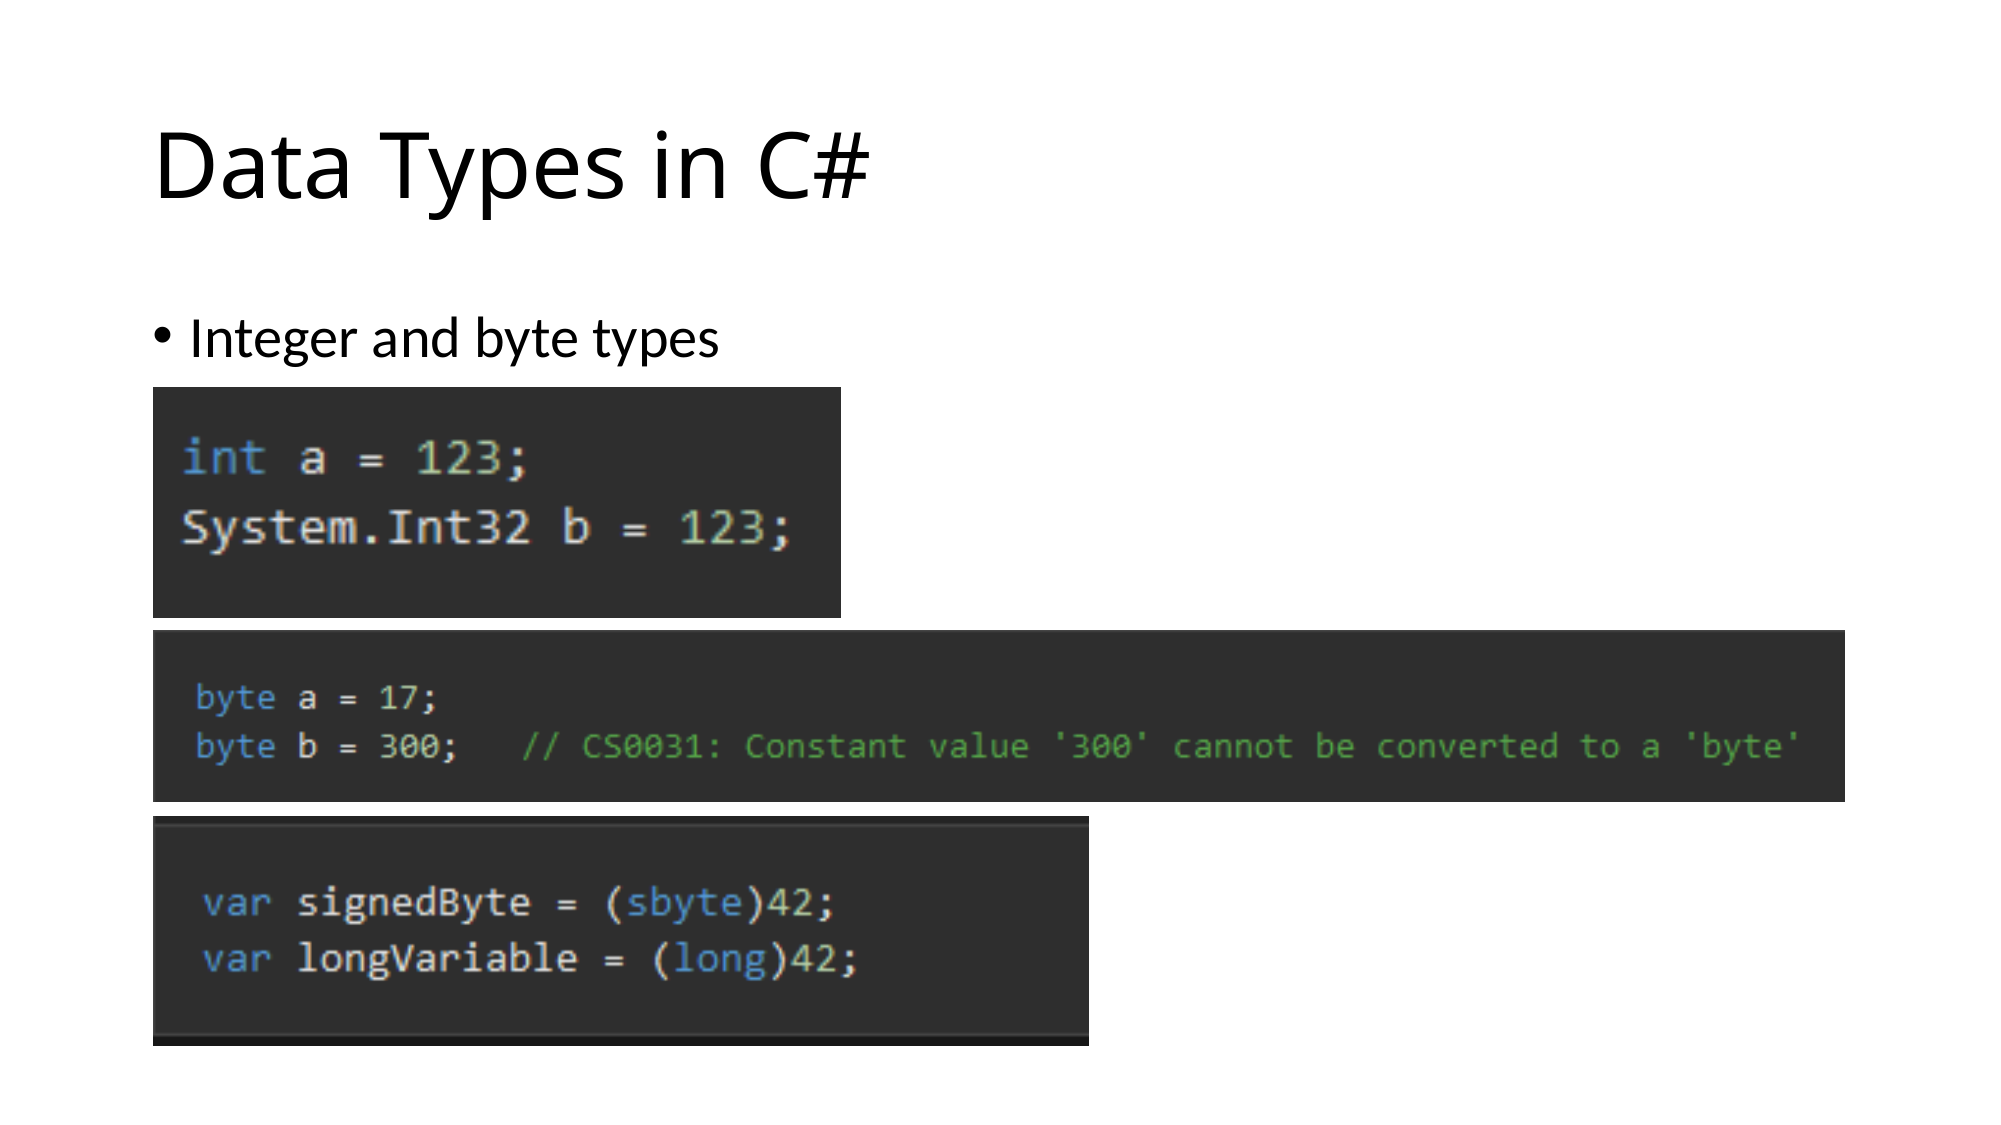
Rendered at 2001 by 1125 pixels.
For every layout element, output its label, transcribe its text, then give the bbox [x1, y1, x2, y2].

picture [153, 630, 1845, 802]
list Integer and byte types [137, 299, 1863, 1014]
picture [153, 387, 841, 618]
title Data Types in C# [137, 59, 1863, 278]
picture [153, 816, 1089, 1046]
